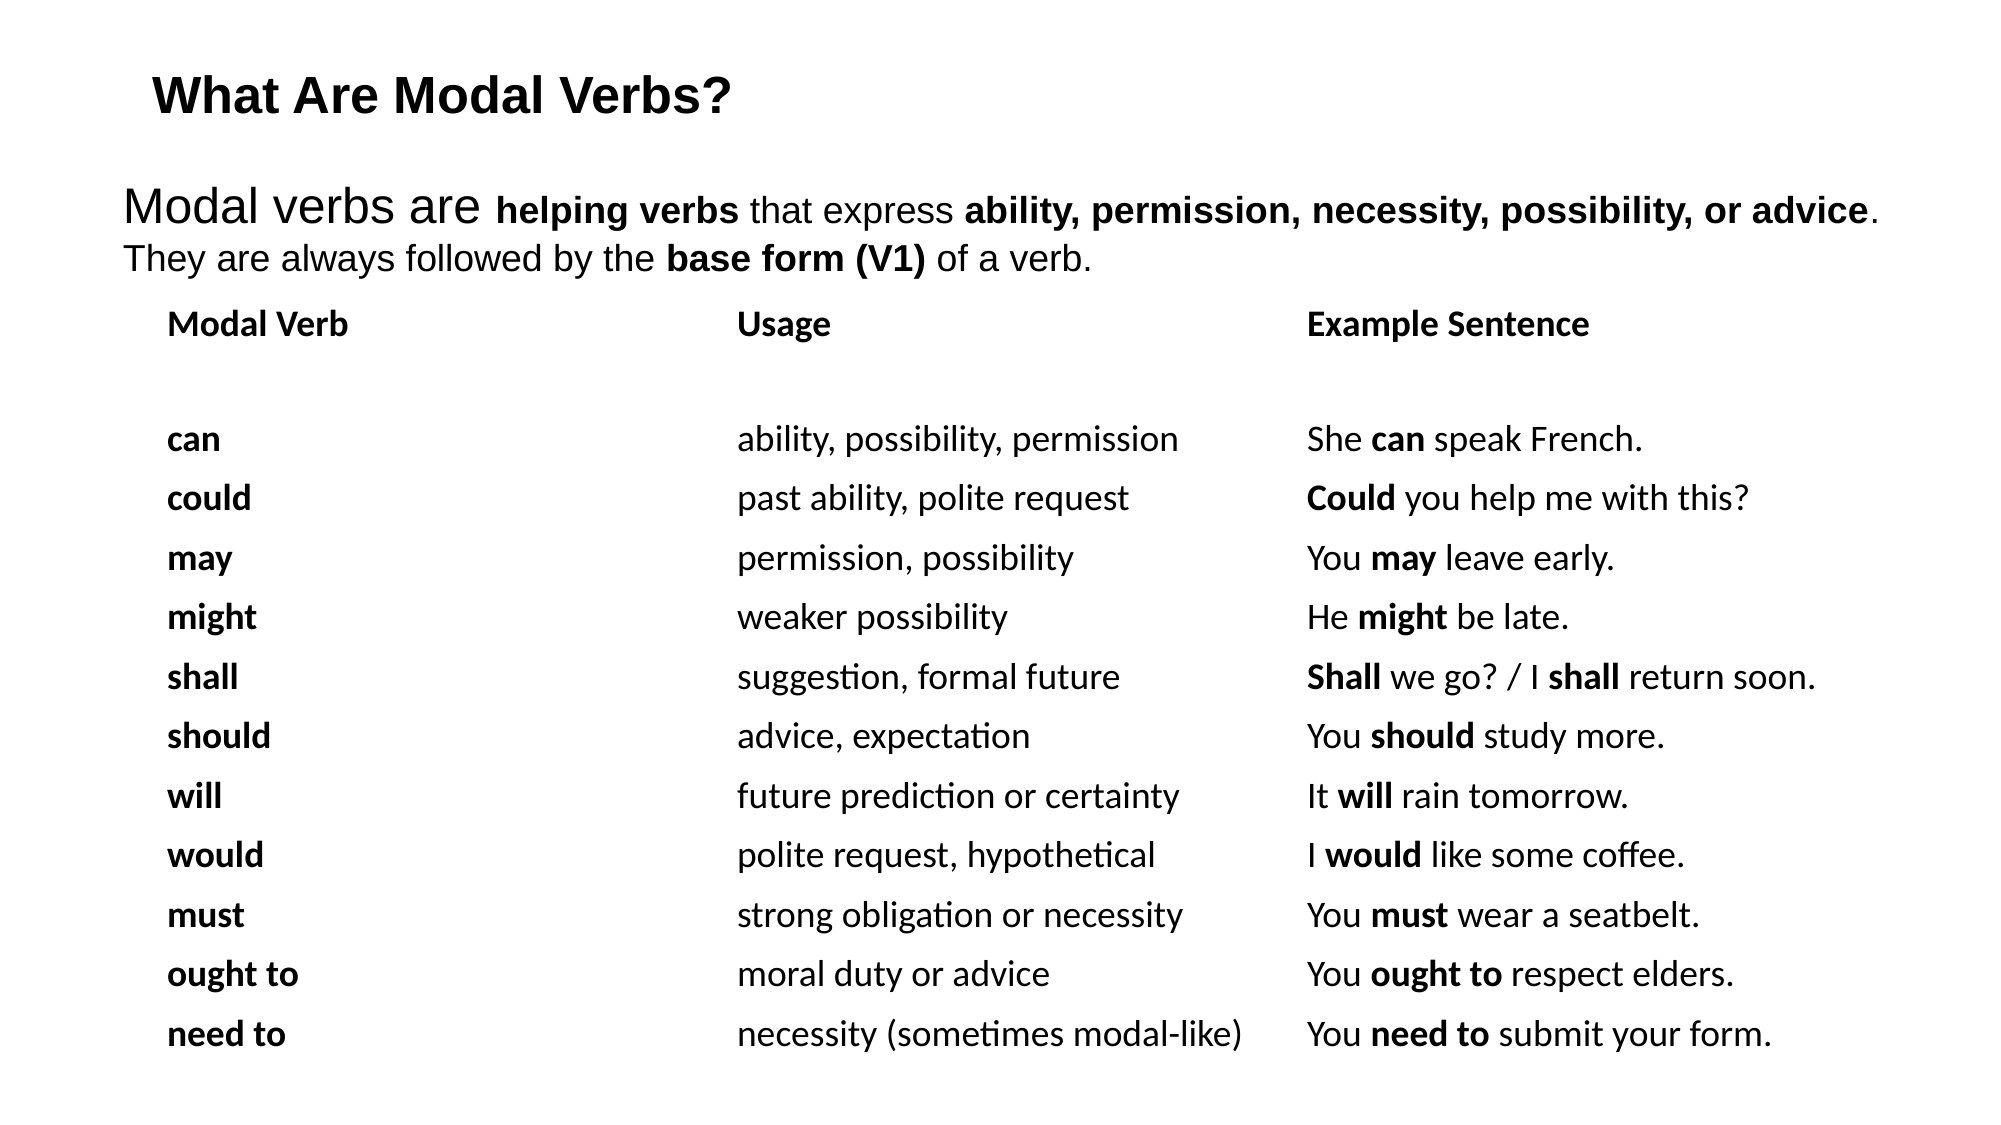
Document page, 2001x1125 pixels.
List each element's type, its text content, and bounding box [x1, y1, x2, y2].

table_cell should [152, 710, 722, 769]
table_cell might [152, 591, 722, 650]
table_cell suggestion, formal future [722, 650, 1292, 710]
table_cell ought to [152, 948, 722, 1007]
table_cell could [152, 472, 722, 531]
table_cell necessity (sometimes modal-like) [722, 1007, 1292, 1066]
table_cell advice, expectation [722, 710, 1292, 769]
text_box Modal verbs are helping verbs that express ability, permission, necessity, possibility, or advice. They are always followed by the base form (V1) of a verb. [108, 166, 2000, 287]
table_header Modal Verb [152, 287, 722, 412]
table_cell strong obligation or necessity [722, 888, 1292, 948]
table_cell You need to submit your form. [1292, 1007, 1862, 1066]
table_cell moral duty or advice [722, 948, 1292, 1007]
table_cell She can speak French. [1292, 412, 1862, 472]
table_cell need to [152, 1007, 722, 1066]
table_cell permission, possibility [722, 531, 1292, 591]
table_cell Could you help me with this? [1292, 472, 1862, 531]
table_cell Shall we go? / I shall return soon. [1292, 650, 1862, 710]
table_cell ability, possibility, permission [722, 412, 1292, 472]
table_cell It will rain tomorrow. [1292, 769, 1862, 829]
table_cell must [152, 888, 722, 948]
table_cell would [152, 829, 722, 888]
table_cell He might be late. [1292, 591, 1862, 650]
table_cell polite request, hypothetical [722, 829, 1292, 888]
table_cell You ought to respect elders. [1292, 948, 1862, 1007]
table_cell shall [152, 650, 722, 710]
table_cell weaker possibility [722, 591, 1292, 650]
table_header Usage [722, 287, 1292, 412]
table_cell future prediction or certainty [722, 769, 1292, 829]
table_cell past ability, polite request [722, 472, 1292, 531]
table_cell I would like some coffee. [1292, 829, 1862, 888]
table_cell You may leave early. [1292, 531, 1862, 591]
table_cell can [152, 412, 722, 472]
table_cell will [152, 769, 722, 829]
table_cell You should study more. [1292, 710, 1862, 769]
table_cell You must wear a seatbelt. [1292, 888, 1862, 948]
title What Are Modal Verbs? [137, 59, 1863, 166]
table_header Example Sentence [1292, 287, 1862, 412]
table_cell may [152, 531, 722, 591]
